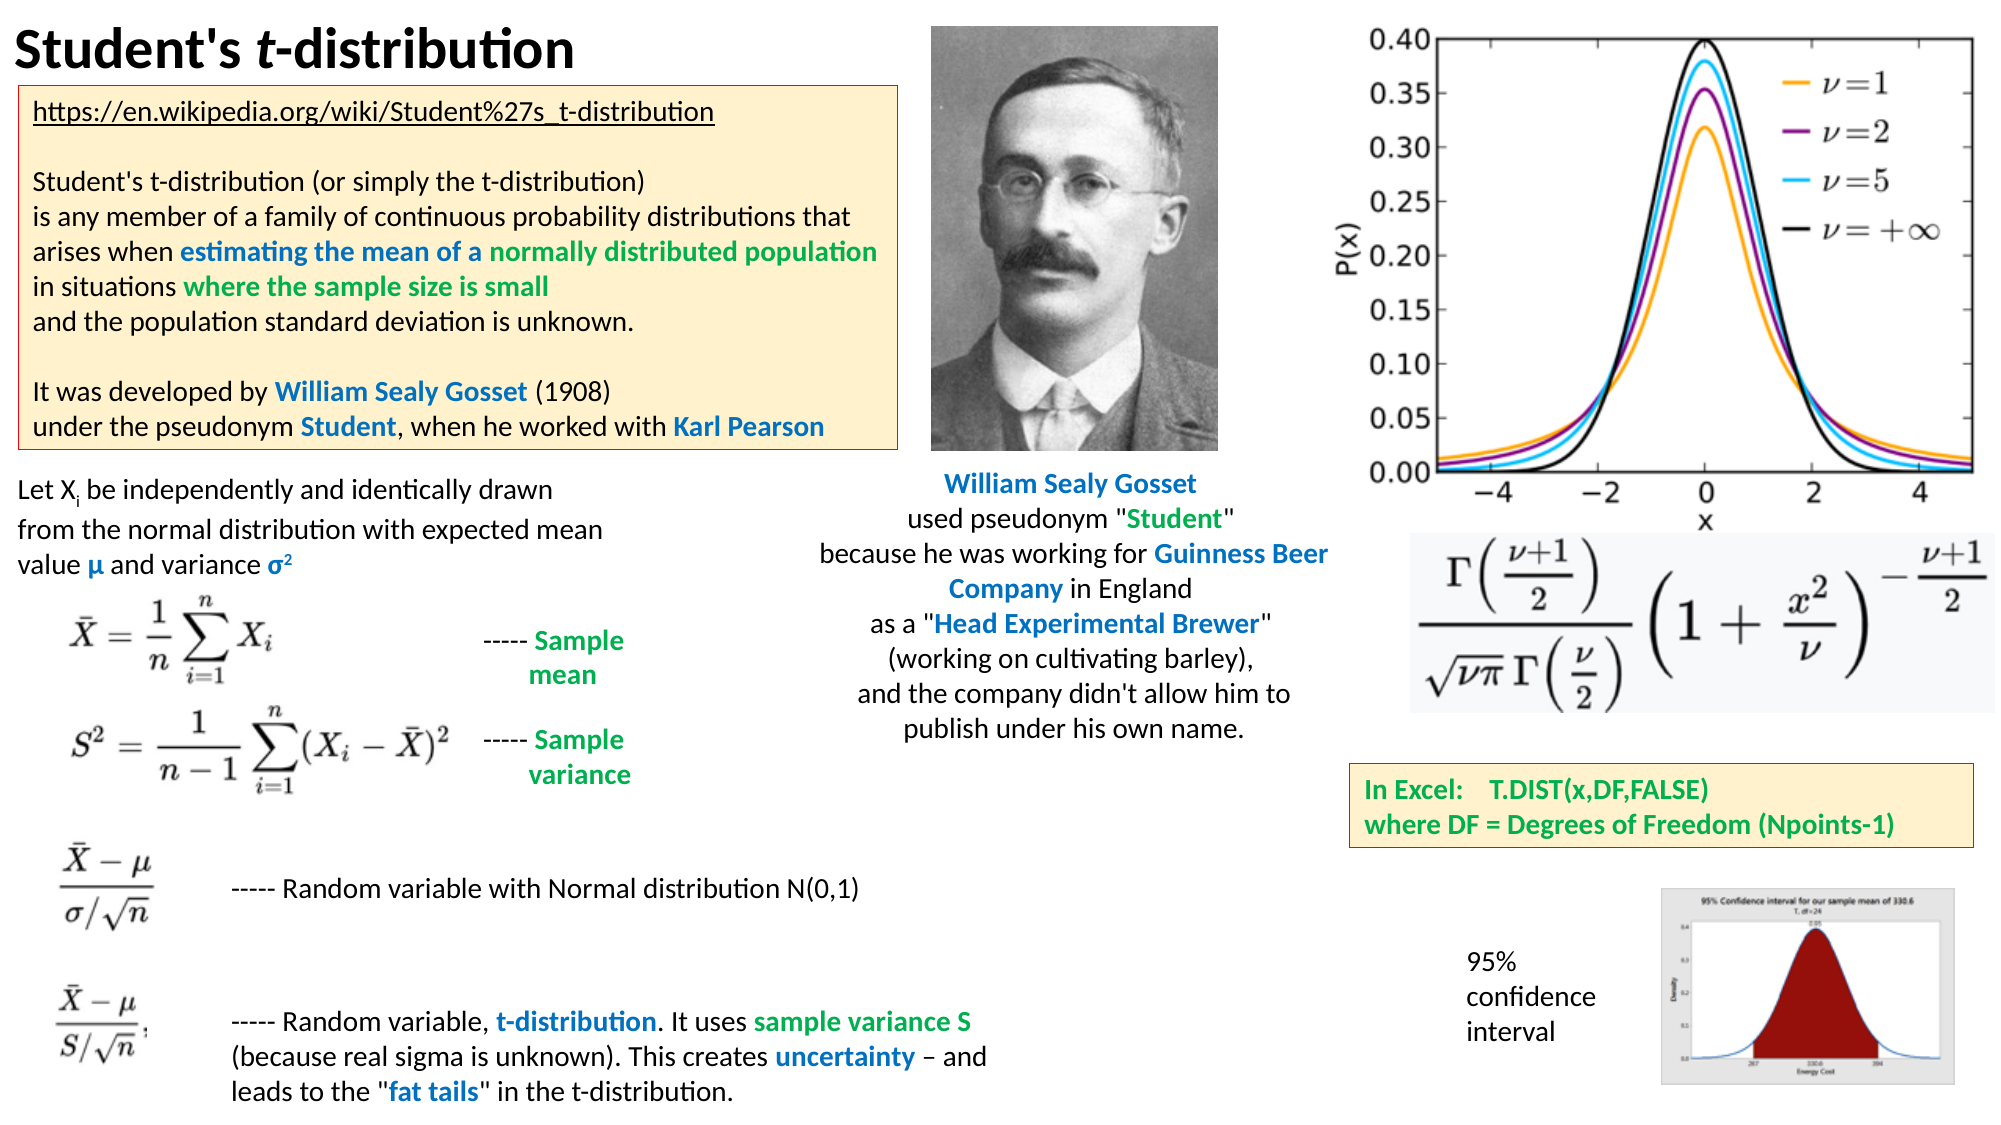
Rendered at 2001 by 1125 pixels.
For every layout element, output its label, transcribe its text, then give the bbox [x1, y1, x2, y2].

picture [51, 977, 148, 1071]
text_box ----- Random variable, t-distribution. It uses sample variance S (because real sigma is unknown). This creates uncertainty – and leads to the "fat tails" in the t-distribution. [216, 995, 1050, 1115]
text_box ----- Sample mean [468, 613, 668, 698]
text_box https://en.wikipedia.org/wiki/Student%27s_t-distribution Student's t-distribution (or simply the t-distribution) is any member of a family of continuous probability distributions that arises when estimating the mean of a normally distributed population in situations where the sample size is small and the population standard deviation is unknown. It was developed by William Sealy Gosset (1908) under the pseudonym Student, when he worked with Karl Pearson [18, 85, 898, 450]
picture [1661, 888, 1956, 1085]
picture [64, 589, 284, 691]
text_box In Excel: T.DIST(x,DF,FALSE) where DF = Degrees of Freedom (Npoints-1) [1349, 763, 1974, 848]
picture [930, 25, 1218, 451]
text_box 95% confidence interval [1451, 934, 1650, 1055]
picture [64, 696, 456, 798]
text_box Student's t-distribution [0, 2, 744, 88]
text_box Let Xi be independently and identically drawn from the normal distribution with expected mean value μ and variance σ2 [2, 463, 620, 588]
text_box ----- Random variable with Normal distribution N(0,1) [216, 861, 1022, 912]
picture [1322, 0, 2000, 713]
text_box ----- Sample variance [468, 712, 700, 798]
picture [50, 836, 167, 939]
text_box William Sealy Gosset used pseudonym "Student" because he was working for Guinness Beer Company in England as a "Head Experimental Brewer" (working on cultivating barley), and the company didn't allow him to publish under his own name. [801, 457, 1347, 752]
